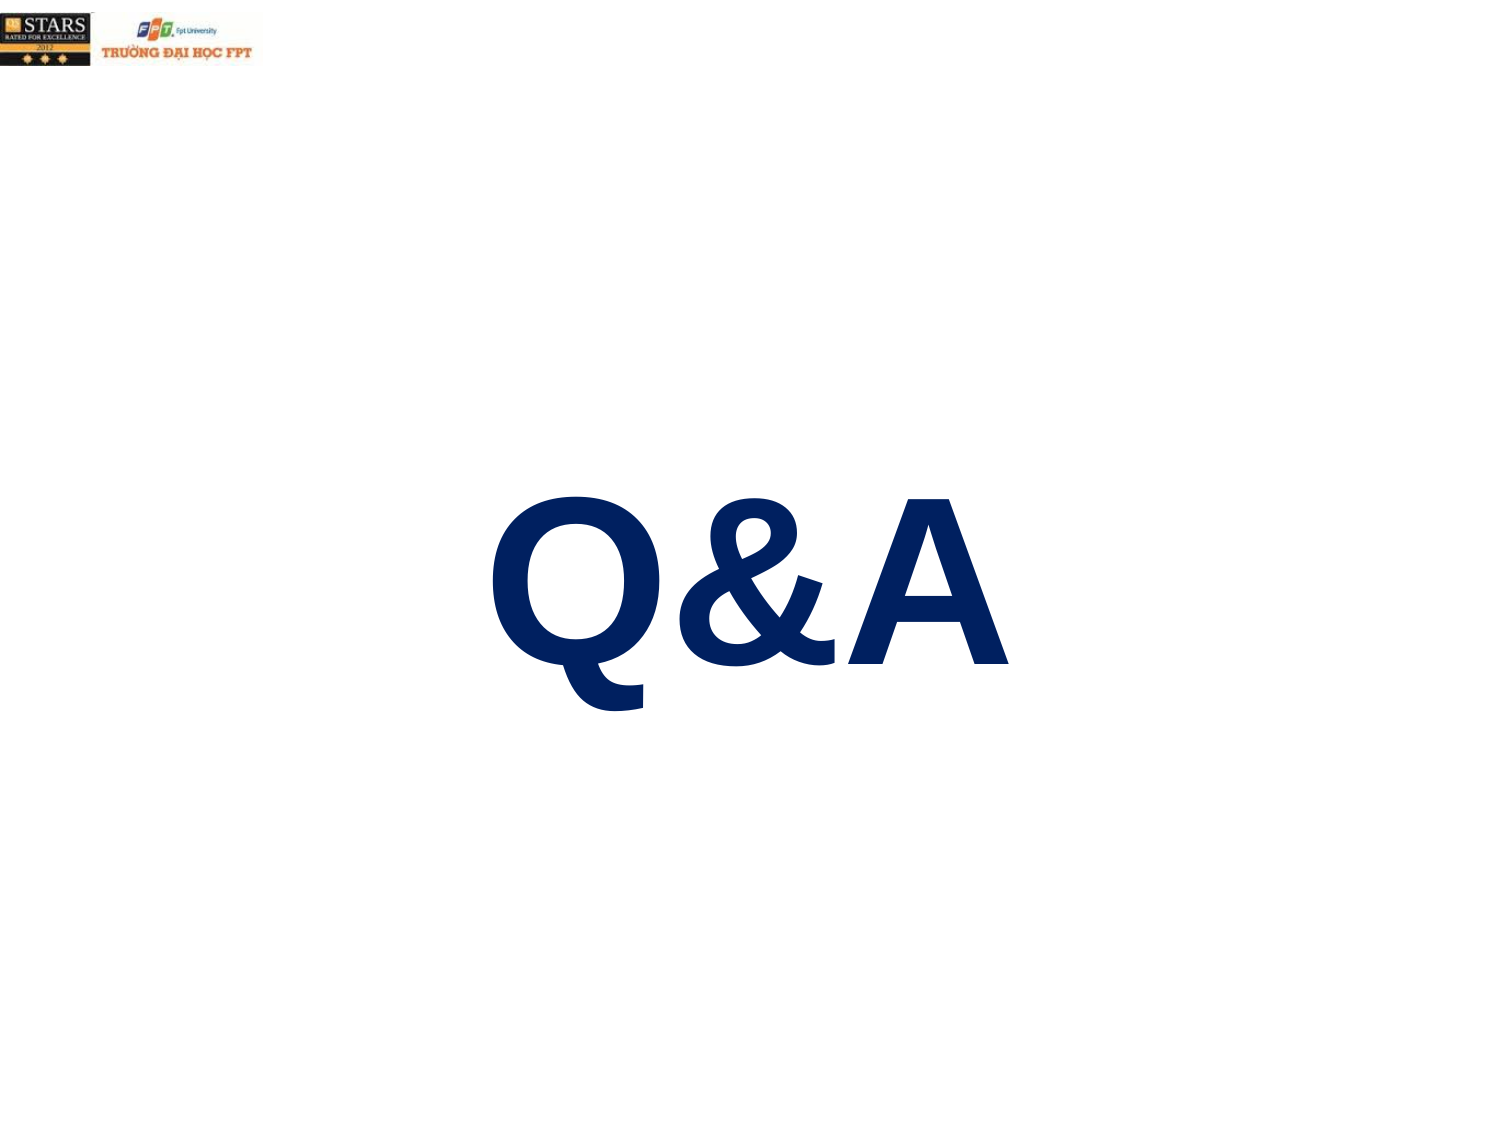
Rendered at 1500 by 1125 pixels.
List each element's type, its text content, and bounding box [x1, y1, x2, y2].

title Q&A [75, 474, 1425, 663]
picture [0, 12, 263, 66]
